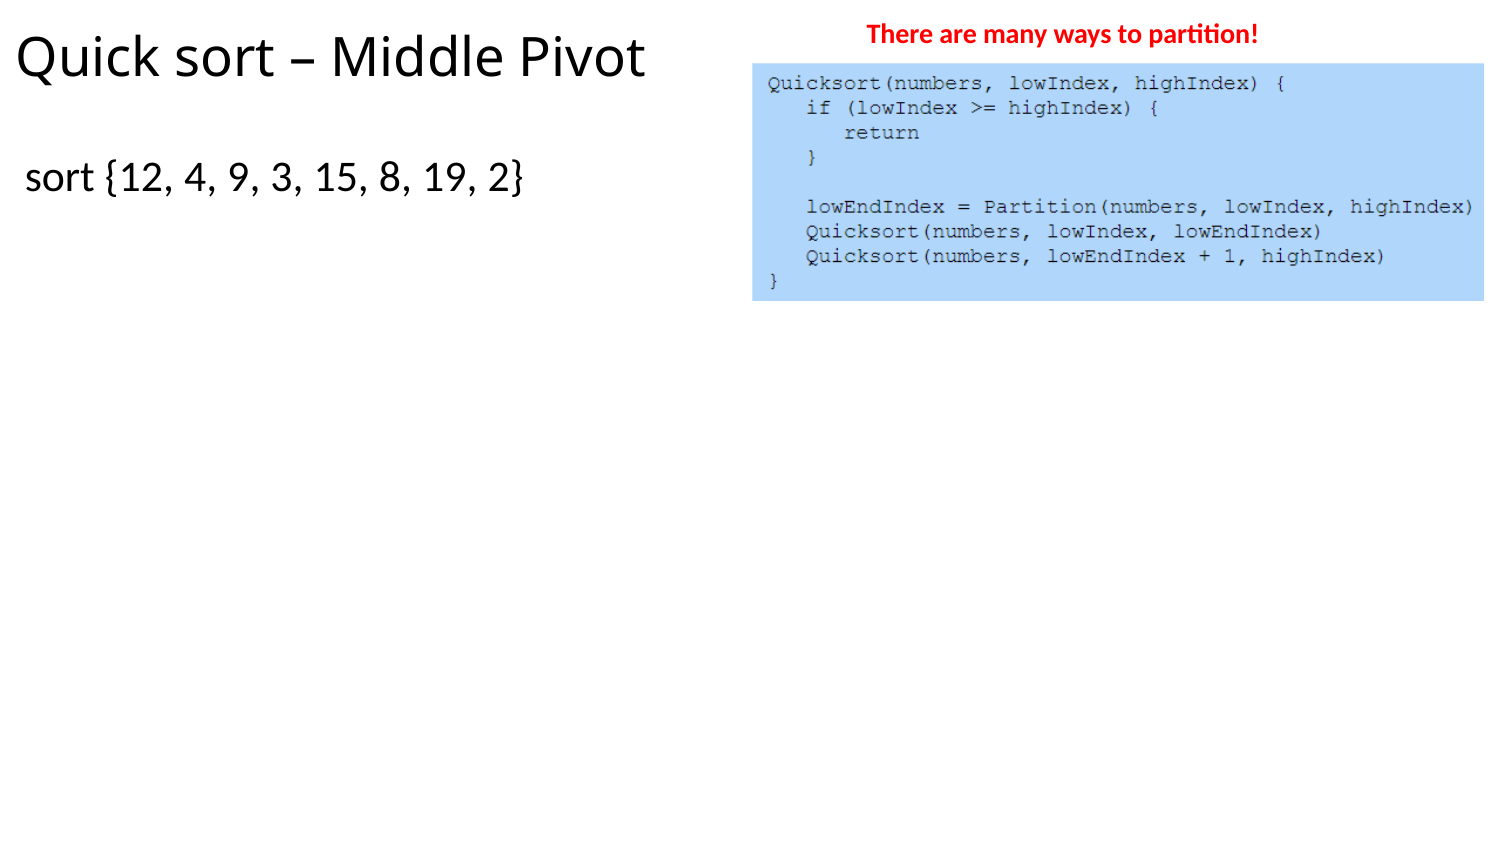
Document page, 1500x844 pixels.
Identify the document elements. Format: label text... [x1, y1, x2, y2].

text_box There are many ways to partition! [851, 8, 1275, 57]
title Quick sort – Middle Pivot [0, 4, 778, 113]
picture [749, 61, 1484, 301]
list sort {12, 4, 9, 3, 15, 8, 19, 2} [0, 140, 1294, 676]
